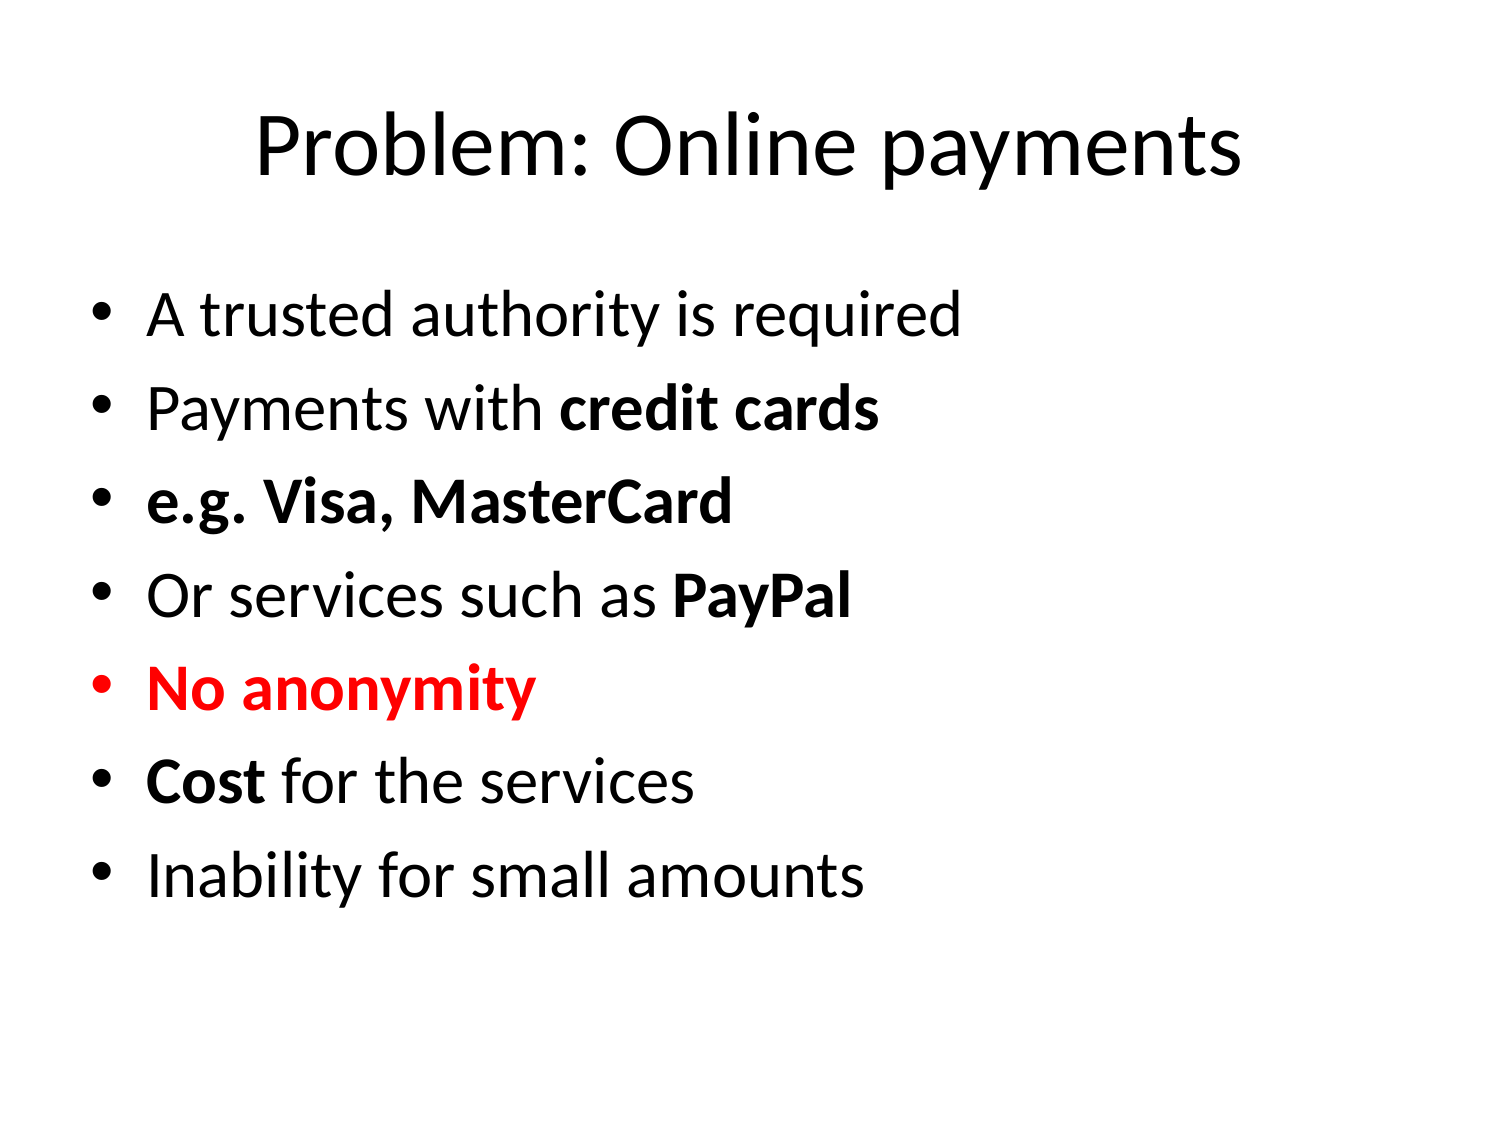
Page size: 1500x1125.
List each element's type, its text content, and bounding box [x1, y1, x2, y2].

list A trusted authority is required Payments with credit cards e.g. Visa, MasterCard Or services such as PayPal No anonymity Cost for the services Inability for small amounts [75, 262, 1425, 1063]
title Problem: Online payments [75, 45, 1425, 233]
